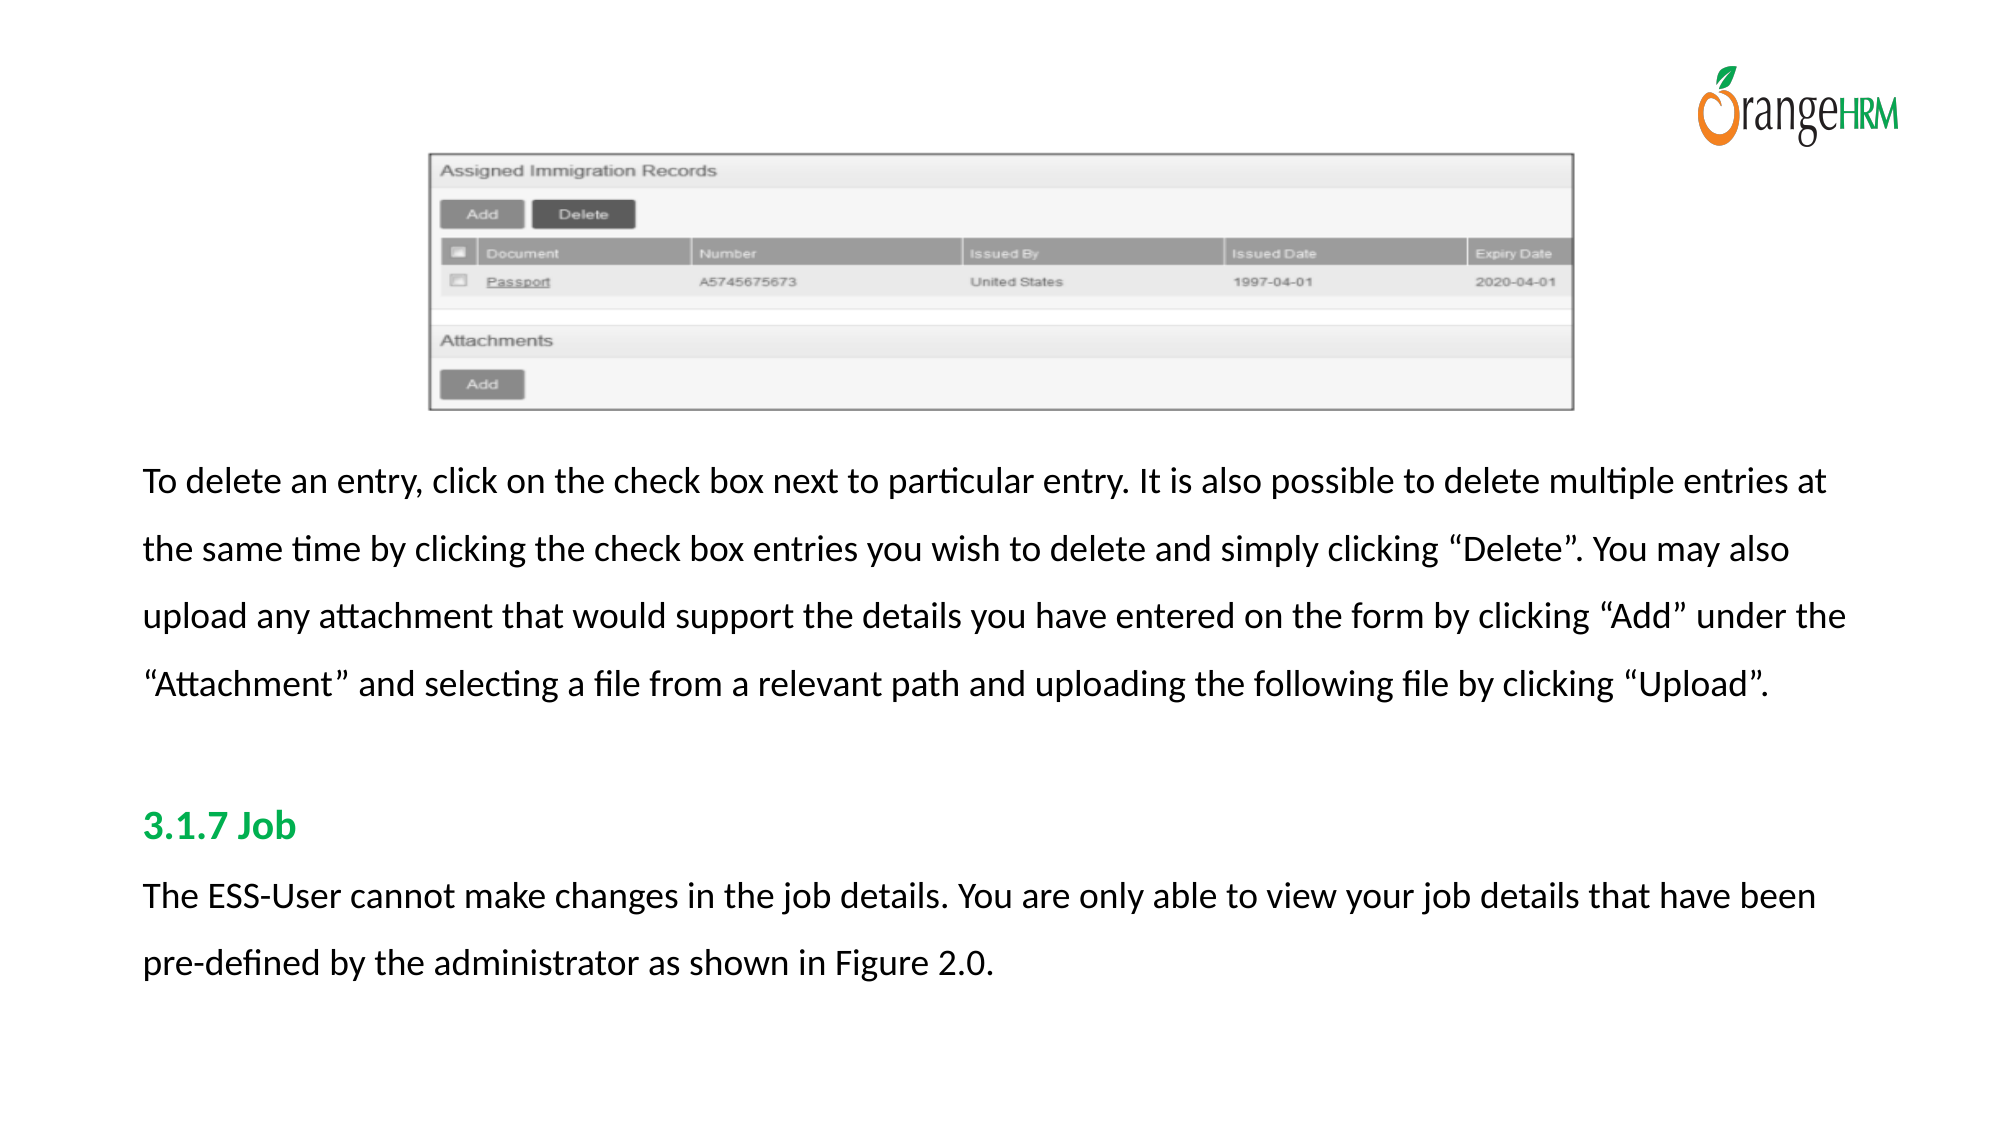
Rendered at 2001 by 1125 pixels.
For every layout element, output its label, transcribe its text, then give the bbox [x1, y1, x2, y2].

text_box To delete an entry, click on the check box next to particular entry. It is also possible to delete multiple entries at the same time by clicking the check box entries you wish to delete and simply clicking “Delete”. You may also upload any attachment that would support the details you have entered on the form by clicking “Add” under the “Attachment” and selecting a file from a relevant path and uploading the following file by clicking “Upload”. [127, 426, 1873, 711]
picture [417, 147, 1583, 419]
text_box 3.1.7 Job The ESS-User cannot make changes in the job details. You are only able to view your job details that have been pre-defined by the administrator as shown in Figure 2.0. [127, 765, 1898, 991]
picture [1698, 66, 1898, 147]
